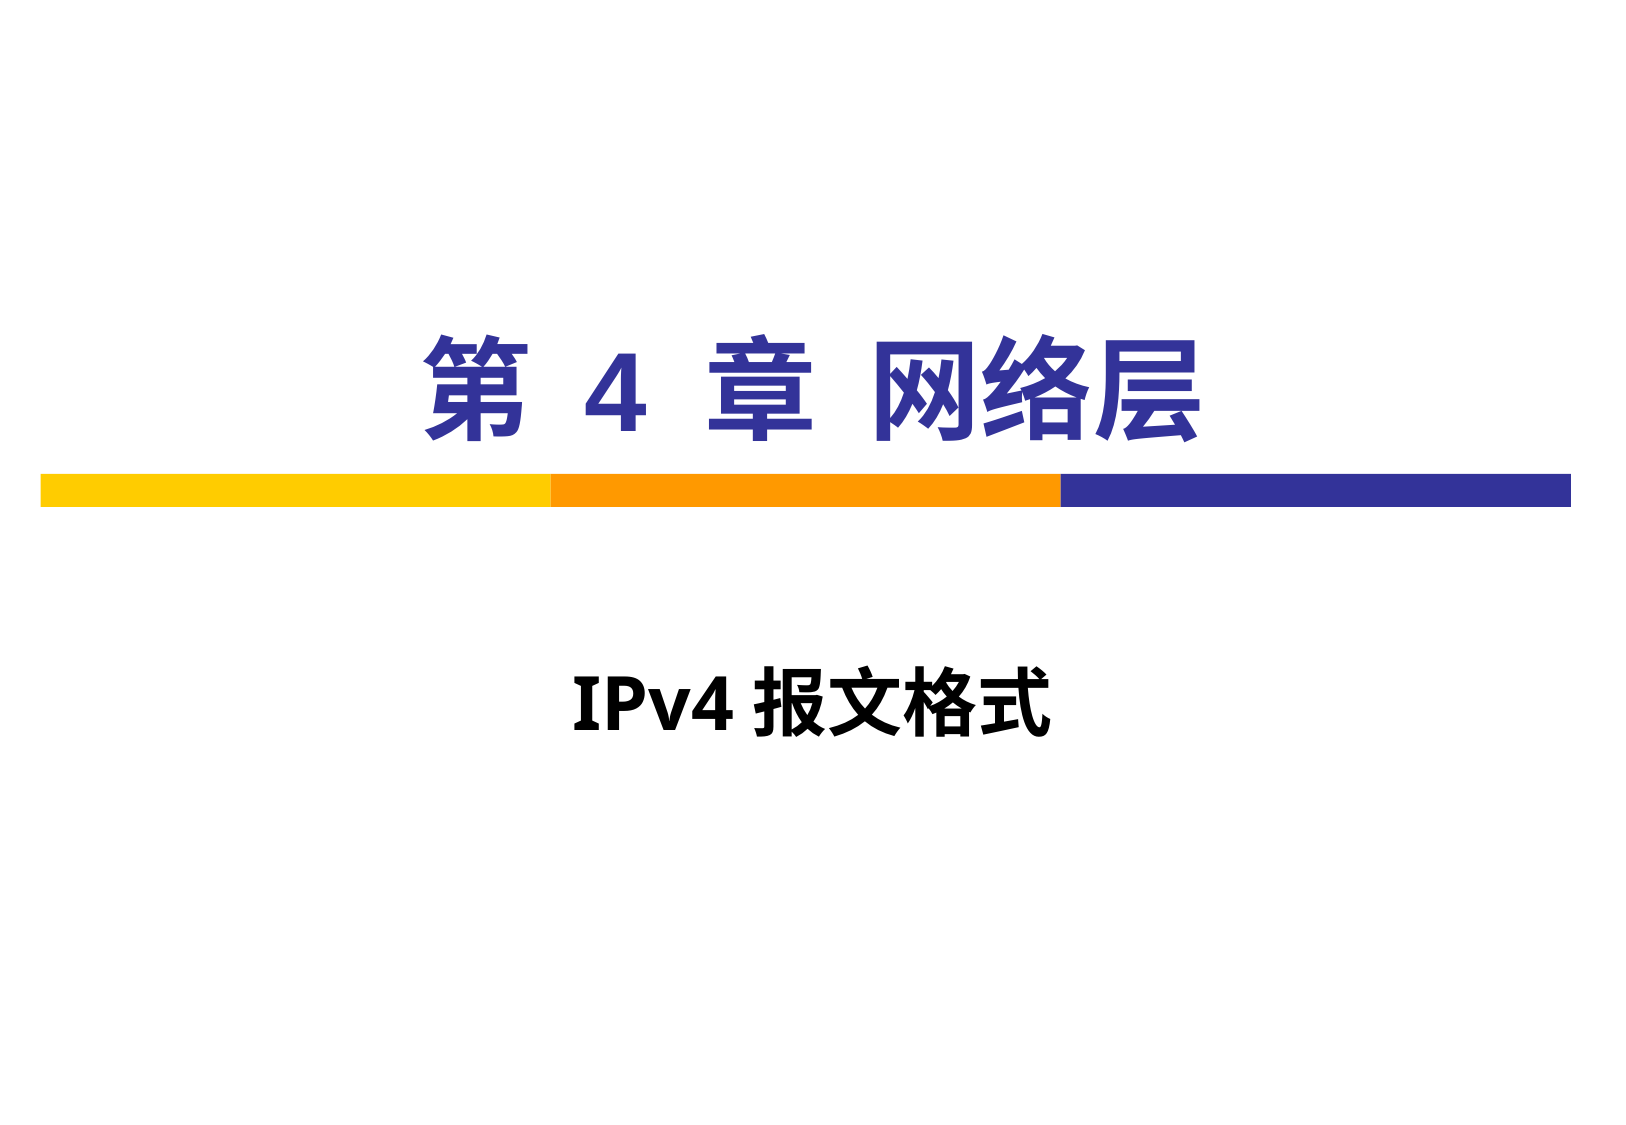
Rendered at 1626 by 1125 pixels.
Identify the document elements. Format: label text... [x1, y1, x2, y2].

title 第 4 章 网络层 [121, 112, 1504, 462]
subtitle IPv4报文格式 [243, 536, 1382, 899]
